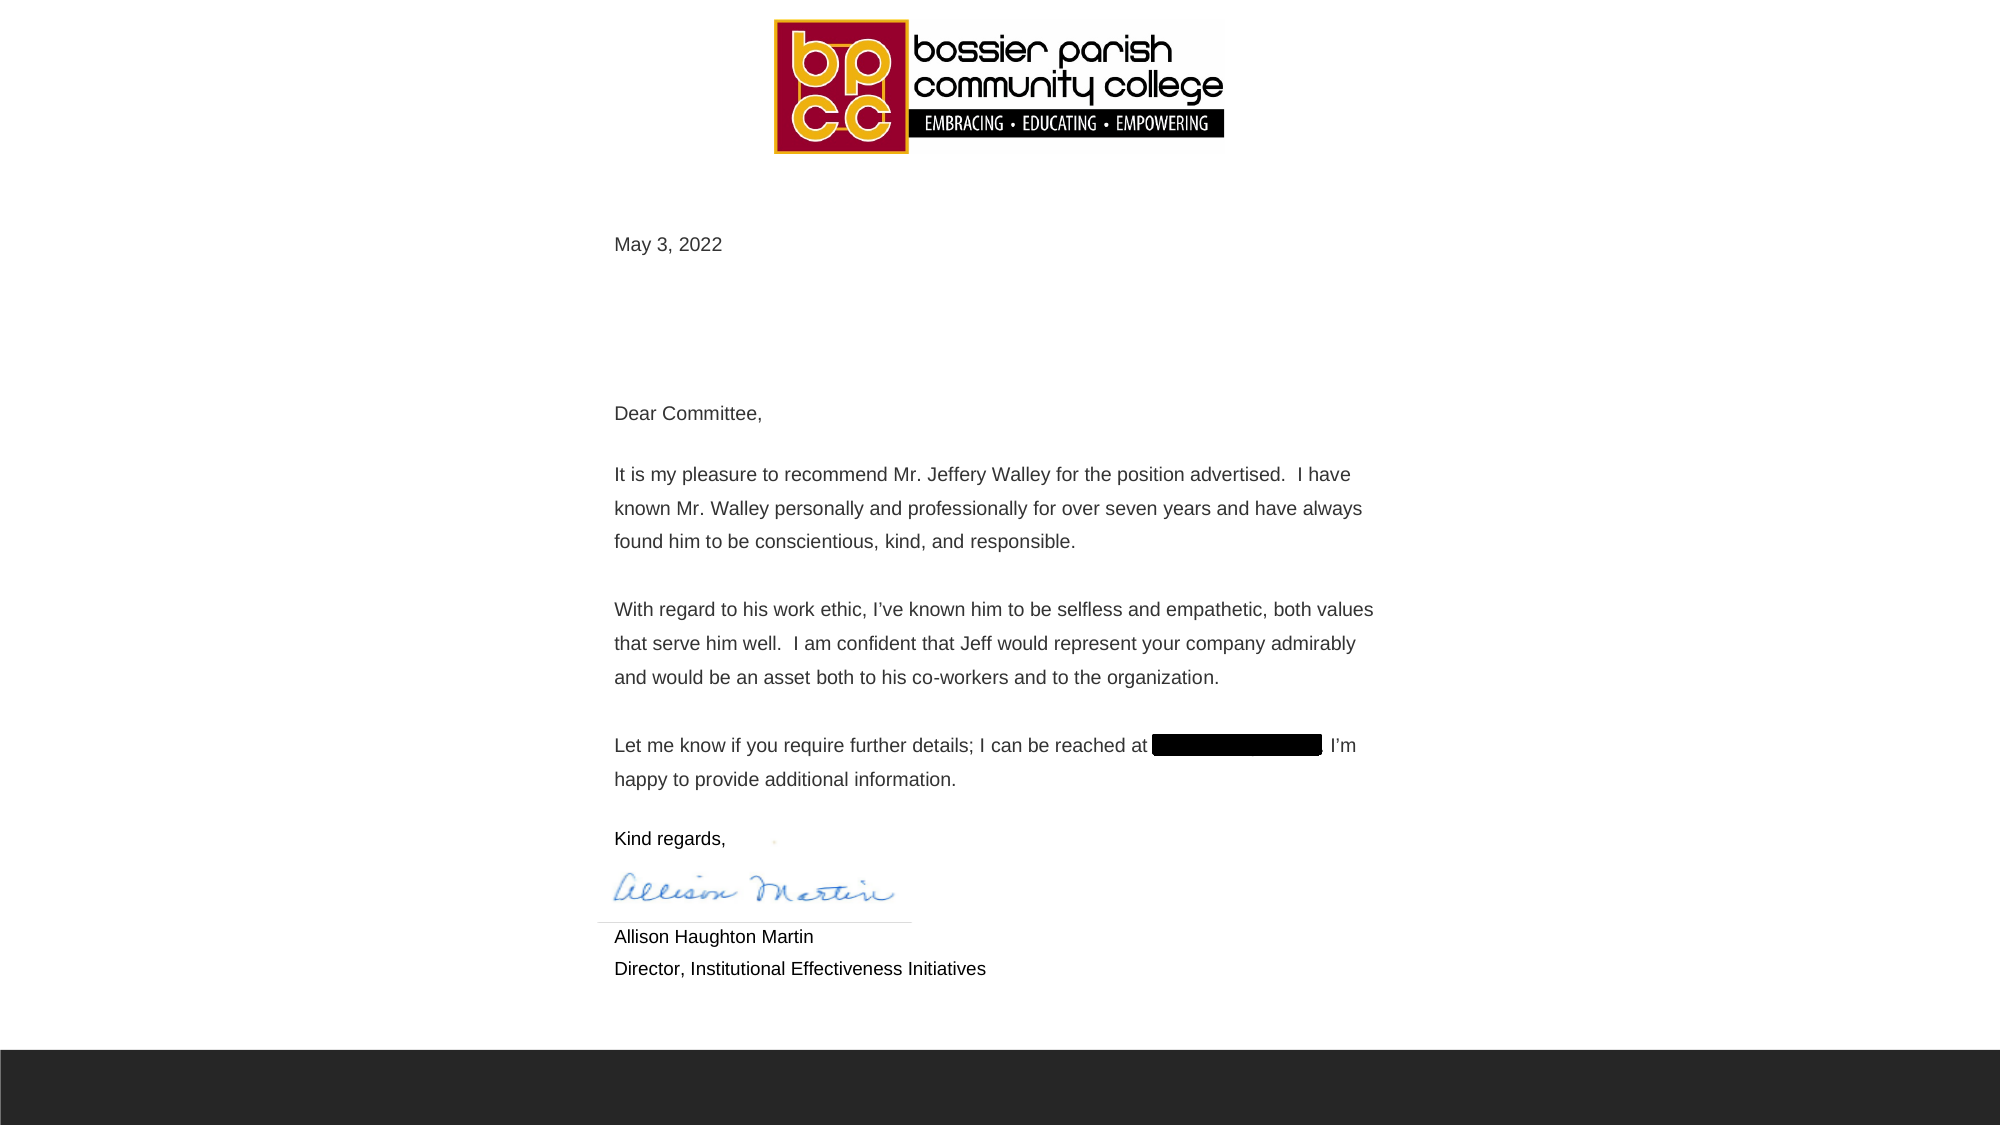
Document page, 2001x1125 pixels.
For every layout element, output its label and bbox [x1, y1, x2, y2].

text_box [490, 18, 1476, 1071]
